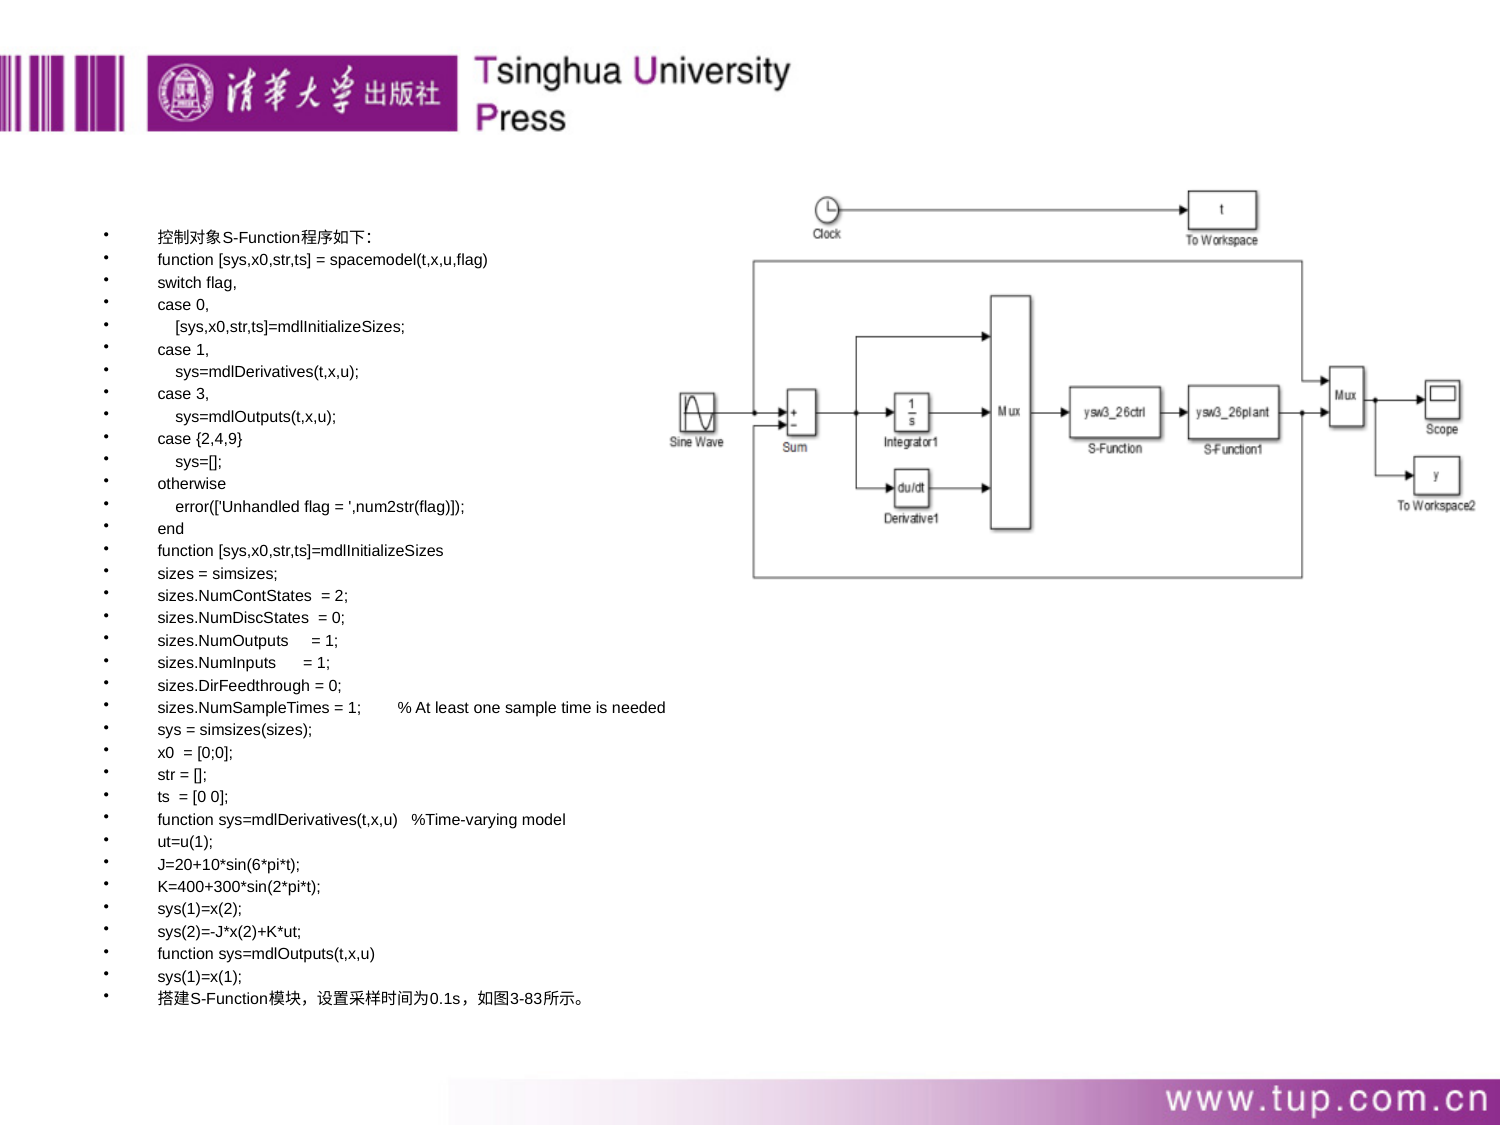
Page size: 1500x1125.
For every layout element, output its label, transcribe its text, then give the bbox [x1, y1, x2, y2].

picture [0, 34, 1500, 149]
picture [0, 1059, 1500, 1125]
picture [656, 172, 1496, 599]
list 控制对象S-Function程序如下： function [sys,x0,str,ts] = spacemodel(t,x,u,flag) switch flag, case 0, [sys,x0,str,ts]=mdlInitializeSizes; case 1, sys=mdlDerivatives(t,x,u); case 3, sys=mdlOutputs(t,x,u); case {2,4,9} sys=[]; otherwise error(['Unhandled flag = ',num2str(flag)]); end function [sys,x0,str,ts]=mdlInitializeSizes sizes = simsizes; sizes.NumContStates = 2; sizes.NumDiscStates = 0; sizes.NumOutputs = 1; sizes.NumInputs = 1; sizes.DirFeedthrough = 0; sizes.NumSampleTimes = 1; % At least one sample time is needed sys = simsizes(sizes); x0 = [0;0]; str = []; ts = [0 0]; function sys=mdlDerivatives(t,x,u) %Time-varying model ut=u(1); J=20+10*sin(6*pi*t); K=400+300*sin(2*pi*t); sys(1)=x(2); sys(2)=-J*x(2)+K*ut; function sys=mdlOutputs(t,x,u) sys(1)=x(1); 搭建S-Function模块，设置采样时间为0.1s，如图3-83所示。 [88, 219, 1439, 1029]
